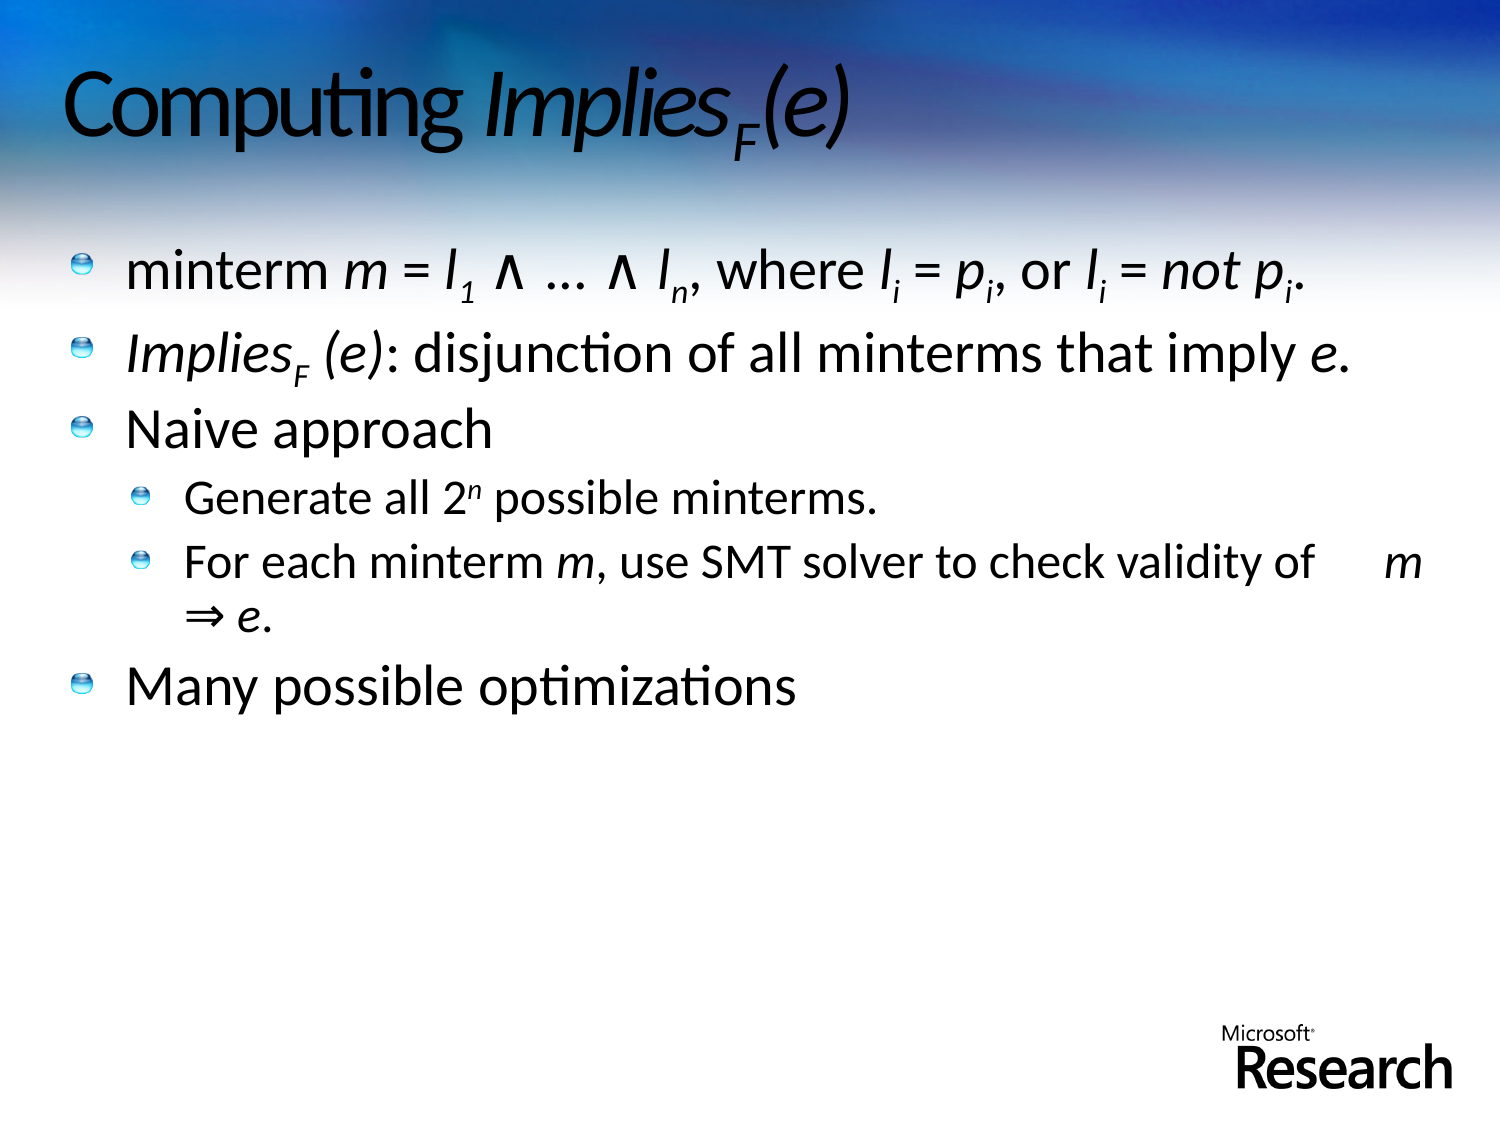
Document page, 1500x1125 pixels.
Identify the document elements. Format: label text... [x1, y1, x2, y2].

title Computing ImpliesF(e) [62, 37, 1438, 148]
list minterm m = l1 ∧ ... ∧ ln, where li = pi, or li = not pi. ImpliesF (e): disjunction of all minterms that imply e. Naive approach Generate all 2n possible minterms. For each minterm m, use SMT solver to check validity of m ⇒ e. Many possible optimizations [62, 231, 1438, 562]
picture [0, 0, 1500, 1125]
